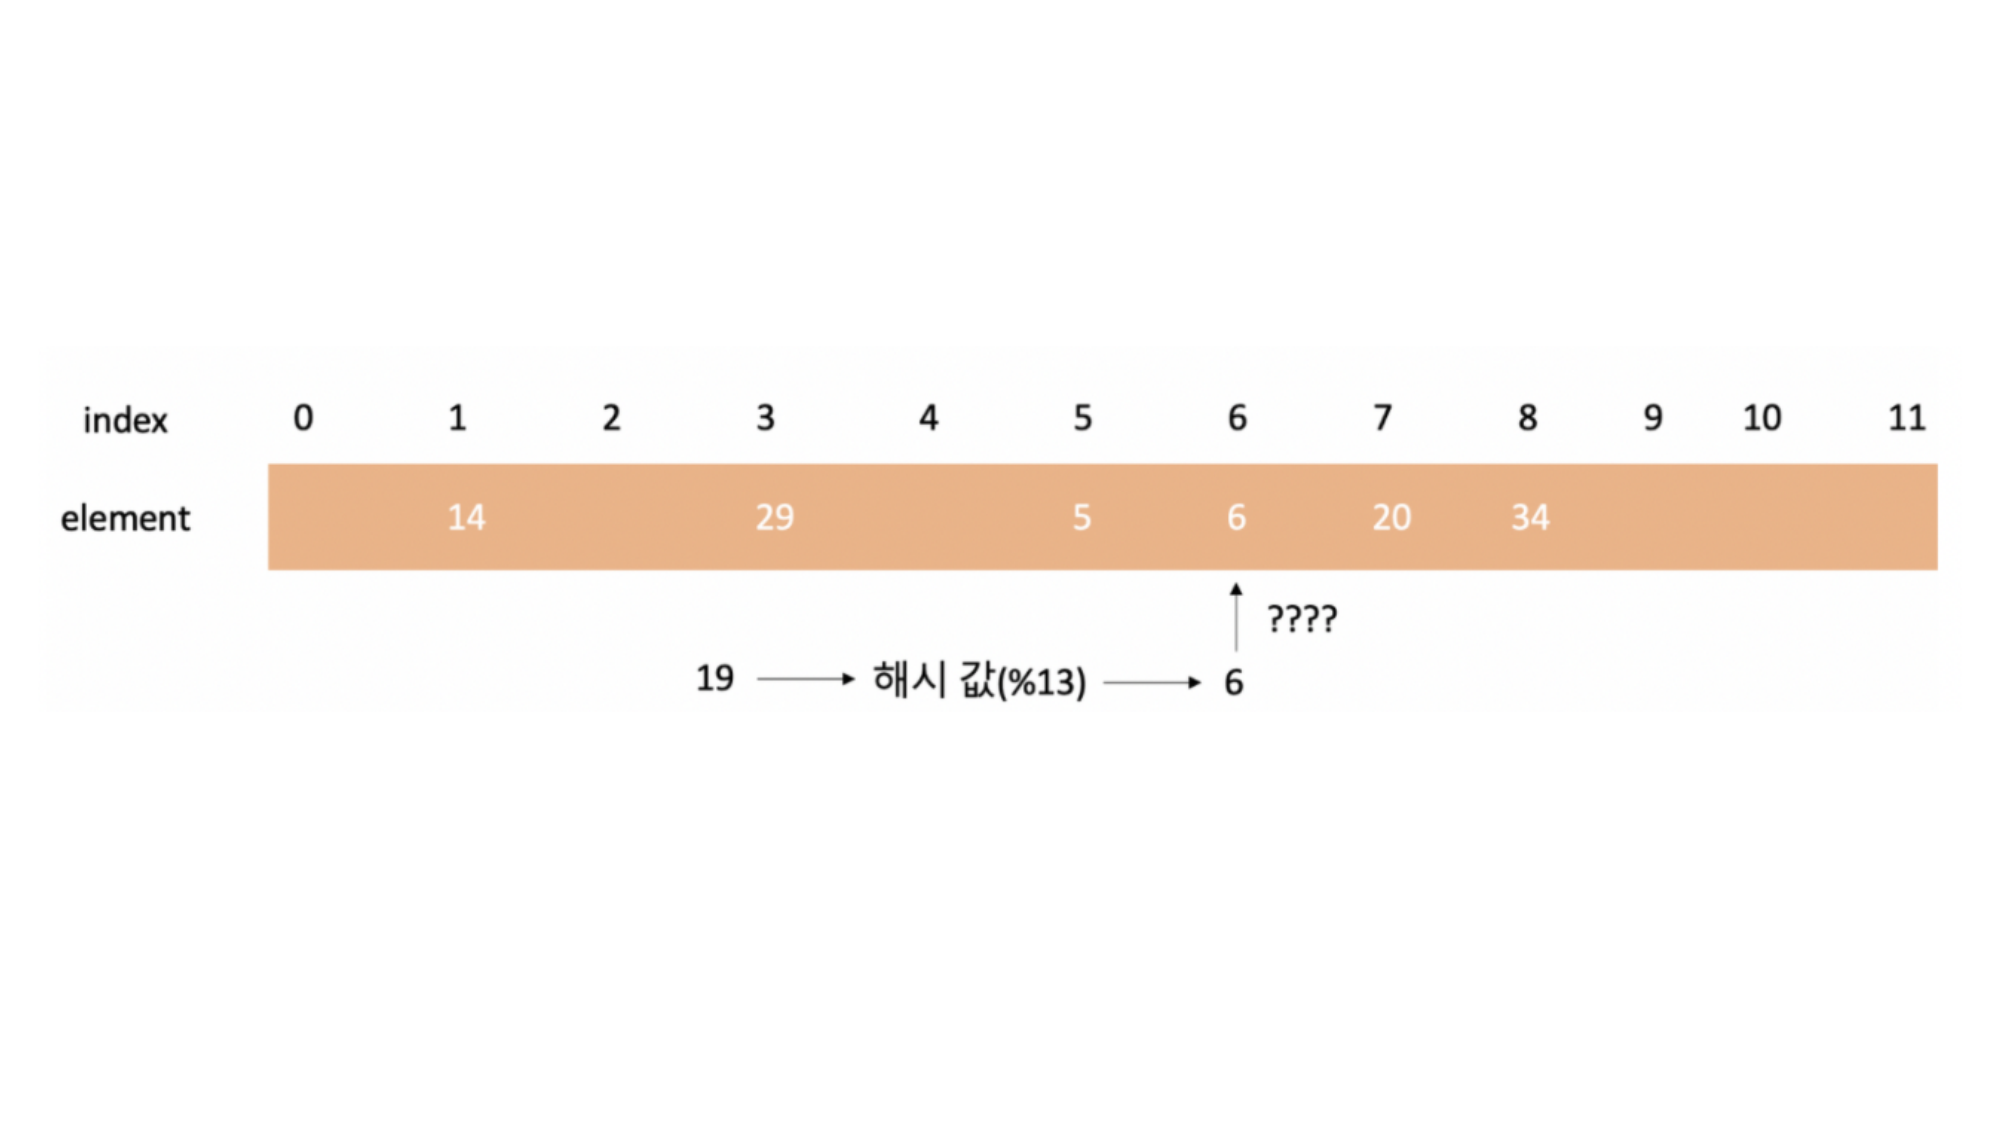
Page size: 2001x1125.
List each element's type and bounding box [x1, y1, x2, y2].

list [38, 346, 1962, 712]
